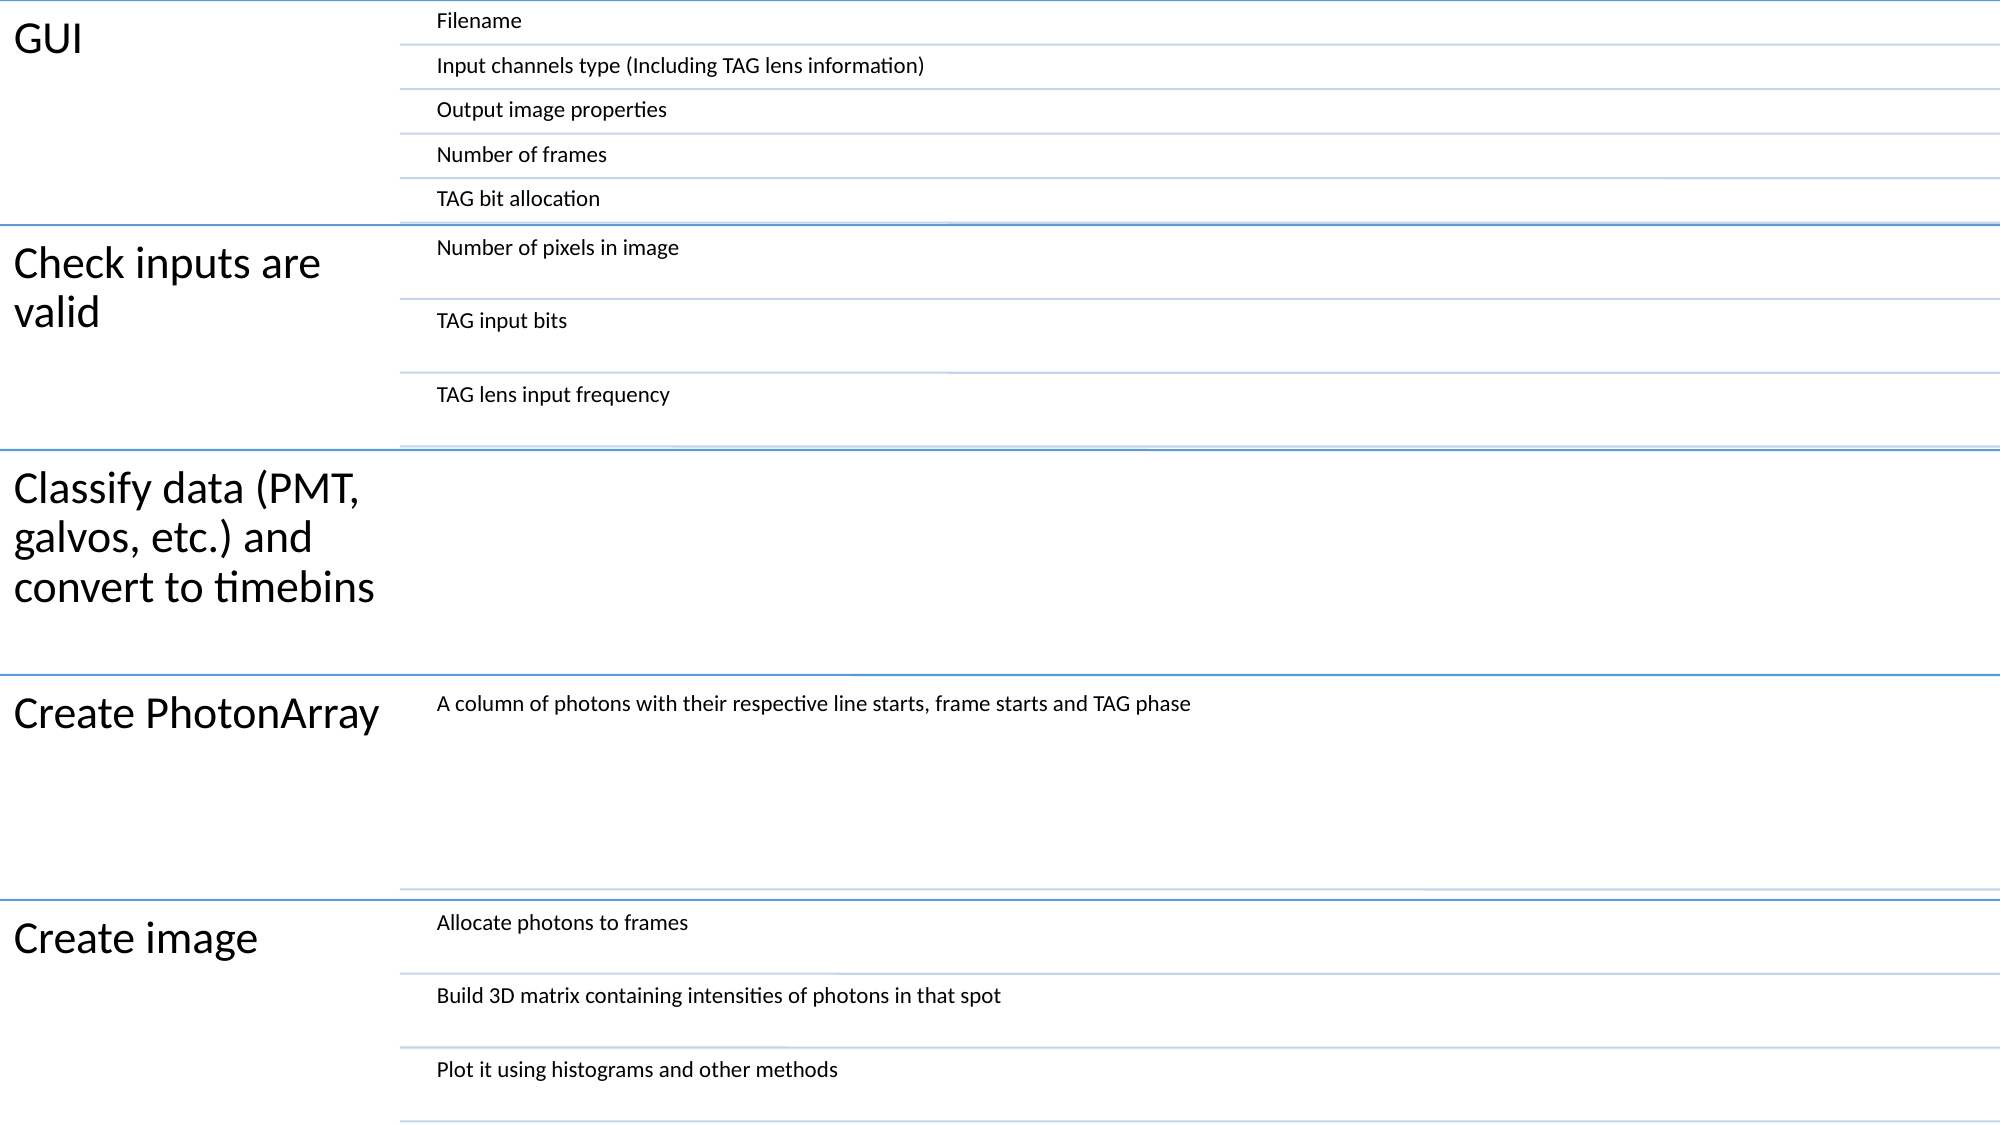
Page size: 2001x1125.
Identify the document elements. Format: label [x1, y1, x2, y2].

text_box [0, 0, 2000, 1125]
